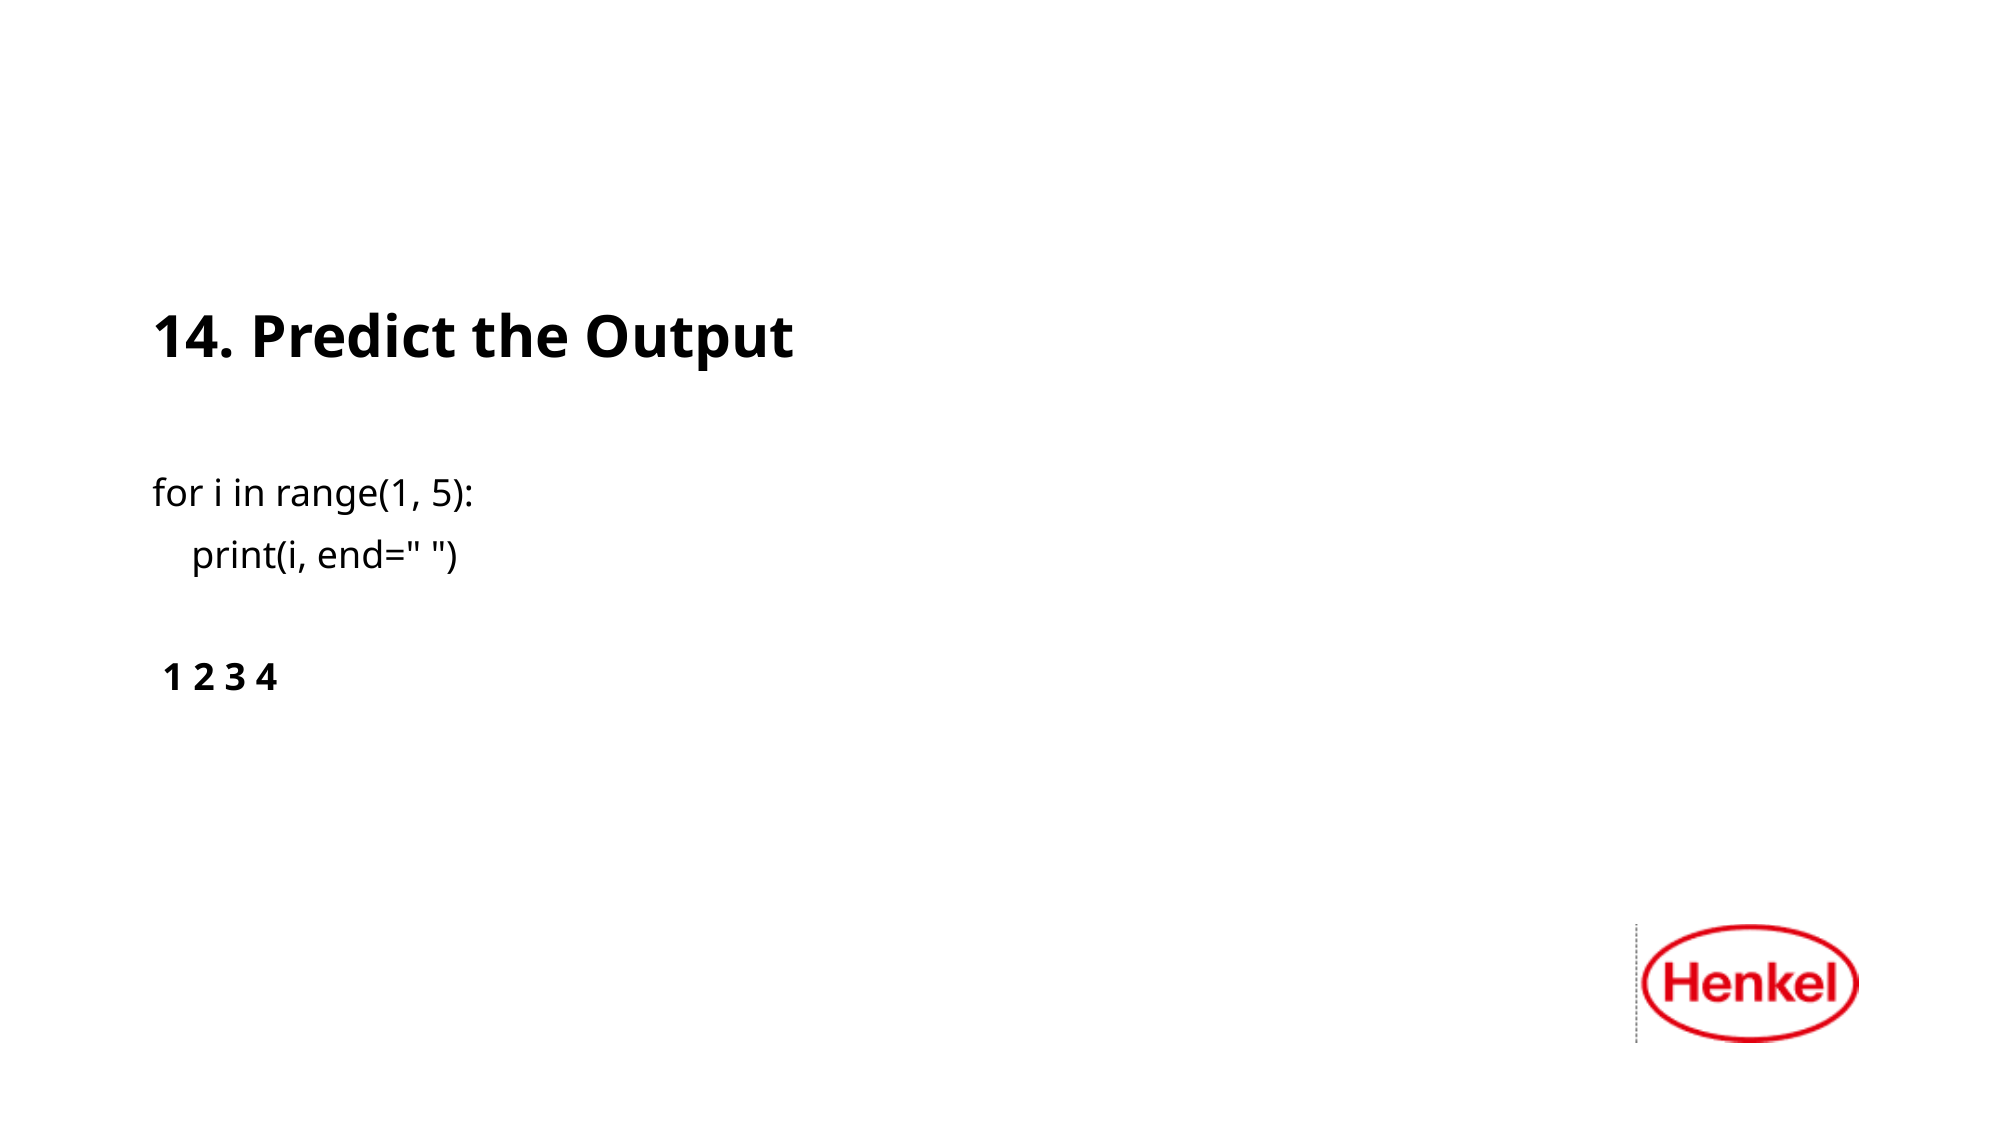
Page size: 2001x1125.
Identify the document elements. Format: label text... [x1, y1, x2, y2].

picture [1634, 1014, 1859, 1043]
list 14. Predict the Output for i in range(1, 5): print(i, end=" ") 1 2 3 4 [137, 299, 1863, 1014]
